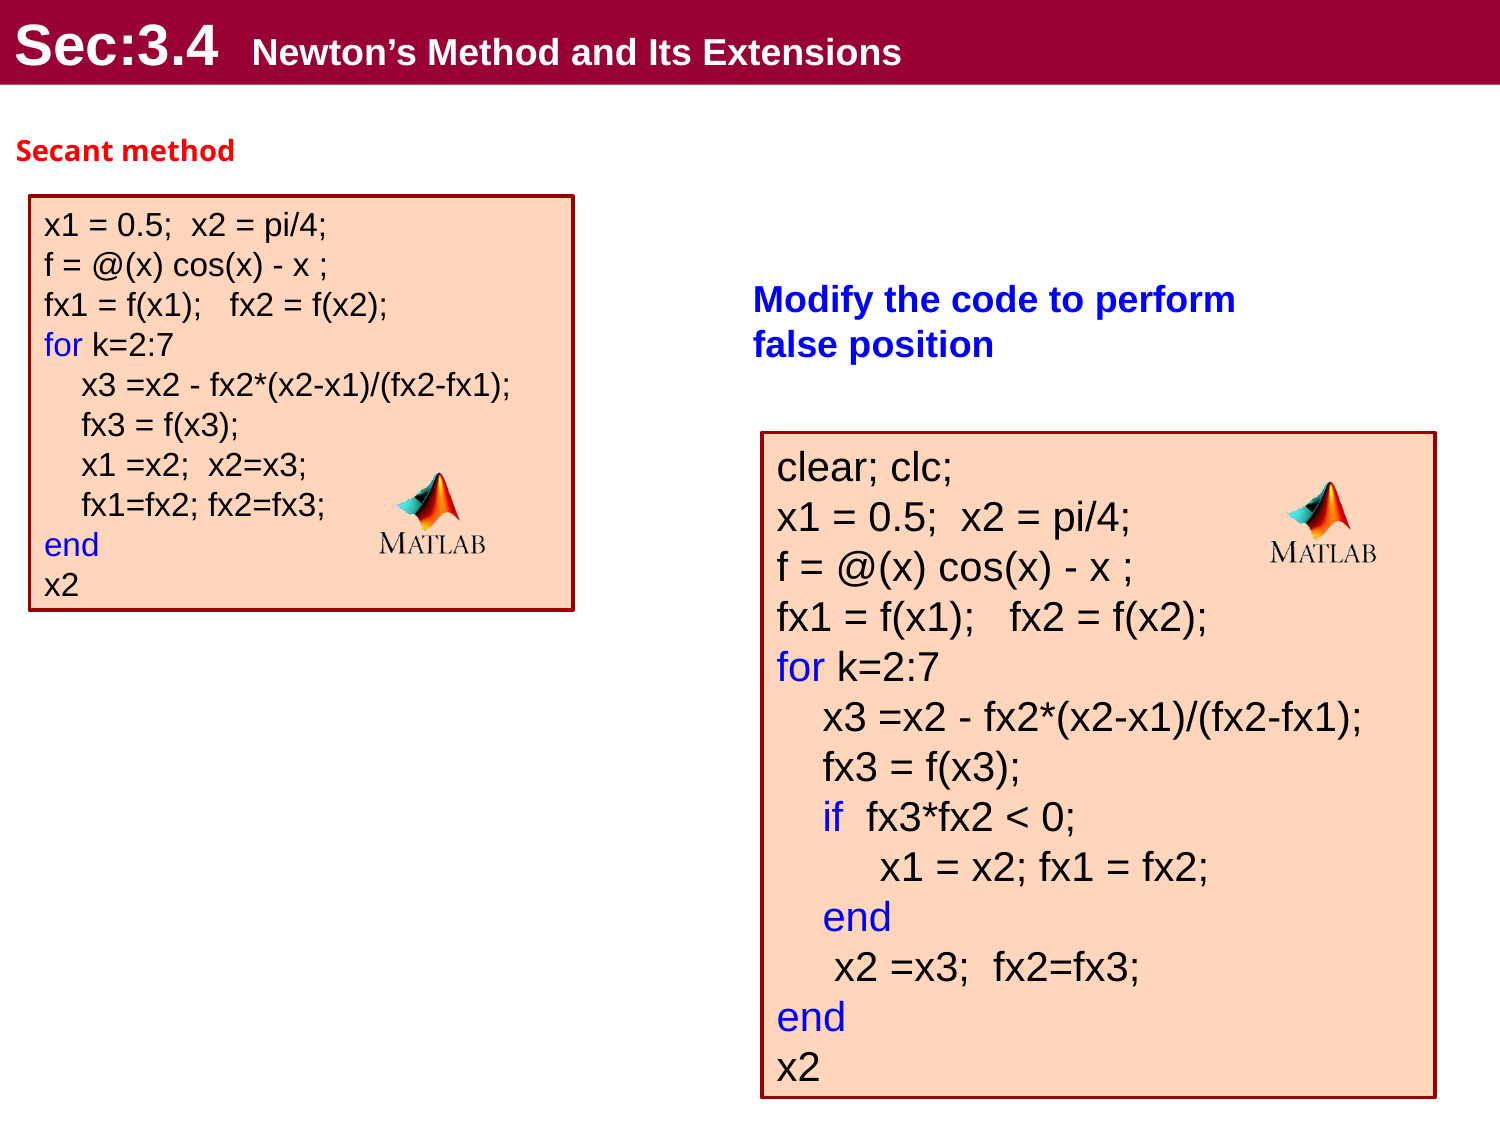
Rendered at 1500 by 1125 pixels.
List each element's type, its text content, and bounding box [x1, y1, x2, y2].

text_box Secant method [1, 125, 251, 176]
text_box clear; clc; x1 = 0.5; x2 = pi/4; f = @(x) cos(x) - x ; fx1 = f(x1); fx2 = f(x2); for k=2:7 x3 =x2 - fx2*(x2-x1)/(fx2-fx1); fx3 = f(x3); if fx3*fx2 < 0; x1 = x2; fx1 = fx2; end x2 =x3; fx2=fx3; end x2 [761, 432, 1436, 1098]
text_box x1 = 0.5; x2 = pi/4; f = @(x) cos(x) - x ; fx1 = f(x1); fx2 = f(x2); for k=2:7 x3 =x2 - fx2*(x2-x1)/(fx2-fx1); fx3 = f(x3); x1 =x2; x2=x3; fx1=fx2; fx2=fx3; end x2 [29, 196, 573, 611]
picture [1198, 476, 1447, 576]
text_box Sec:3.4 Newton’s Method and Its Extensions [0, 0, 1500, 85]
text_box Modify the code to perform false position [738, 267, 1282, 372]
picture [307, 467, 556, 566]
